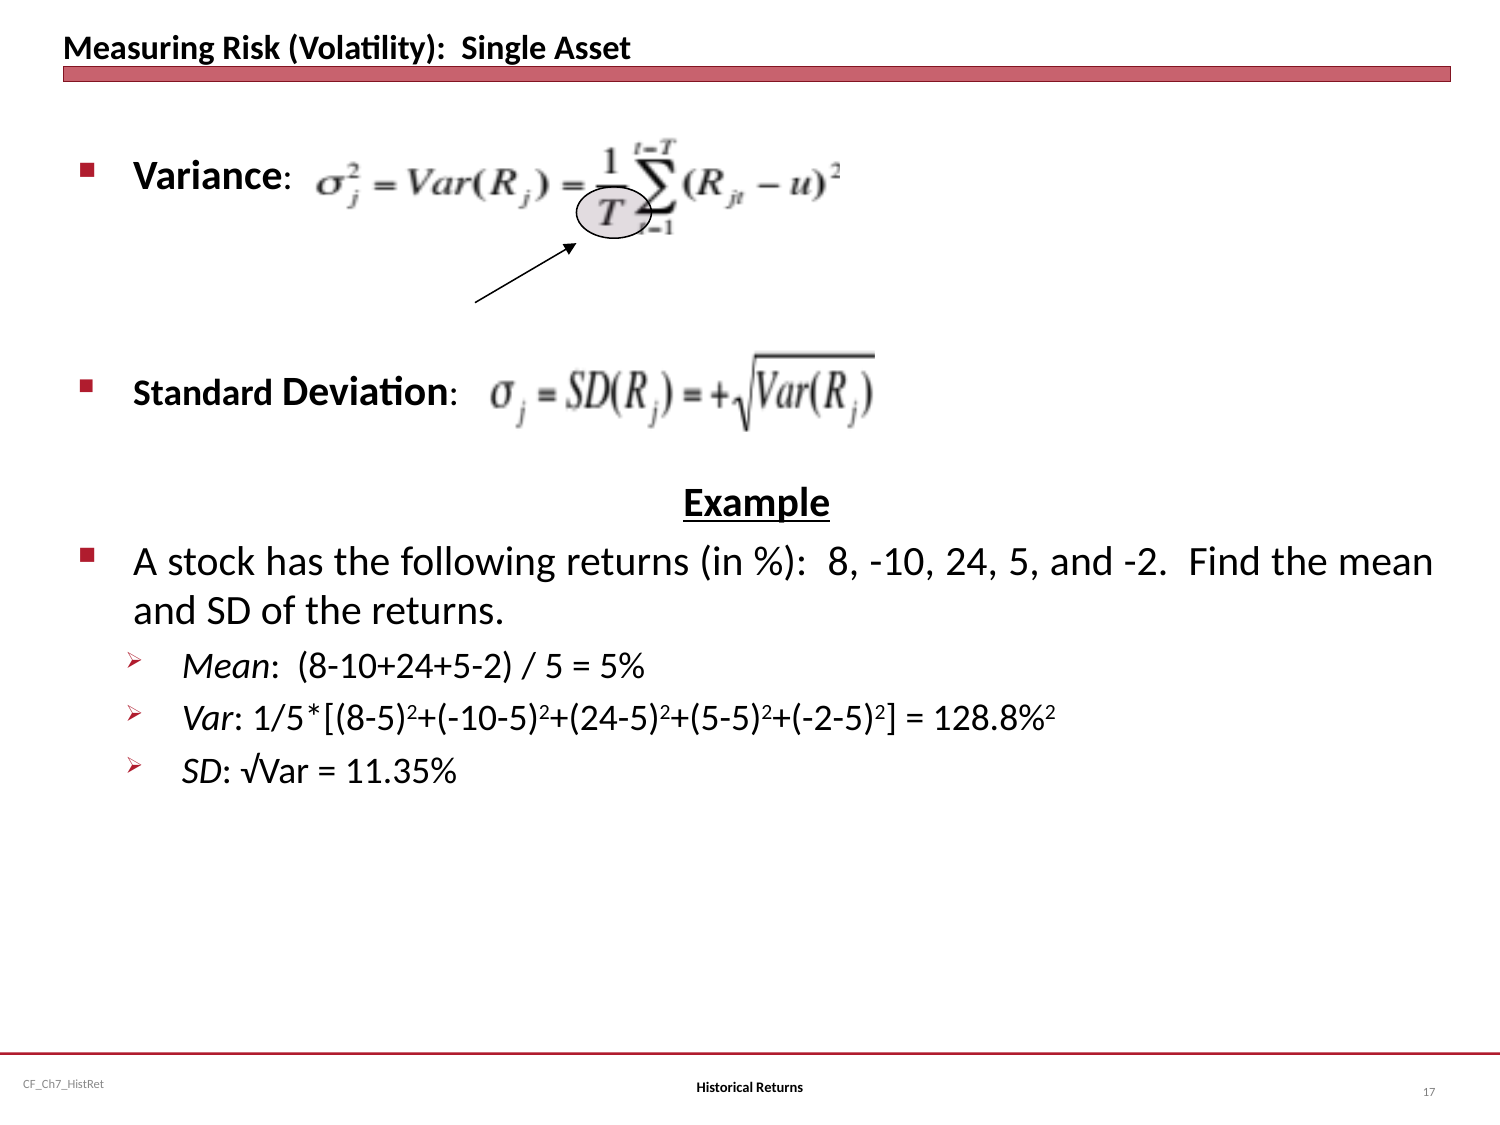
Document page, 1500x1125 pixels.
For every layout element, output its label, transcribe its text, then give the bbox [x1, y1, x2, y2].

list Variance: Standard Deviation: Example A stock has the following returns (in %): 8, -10, 24, 5, and -2. Find the mean and SD of the returns. Mean: (8-10+24+5-2) / 5 = 5% Var: 1/5*[(8-5)2+(-10-5)2+(24-5)2+(5-5)2+(-2-5)2] = 128.8%2 SD: √Var = 11.35% [63, 87, 1451, 1041]
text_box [487, 349, 876, 433]
text_box [474, 244, 576, 303]
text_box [312, 134, 841, 236]
slide_number 17 [1375, 1061, 1451, 1122]
title Measuring Risk (Volatility): Single Asset [62, 6, 1451, 67]
footer Historical Returns [512, 1056, 988, 1117]
